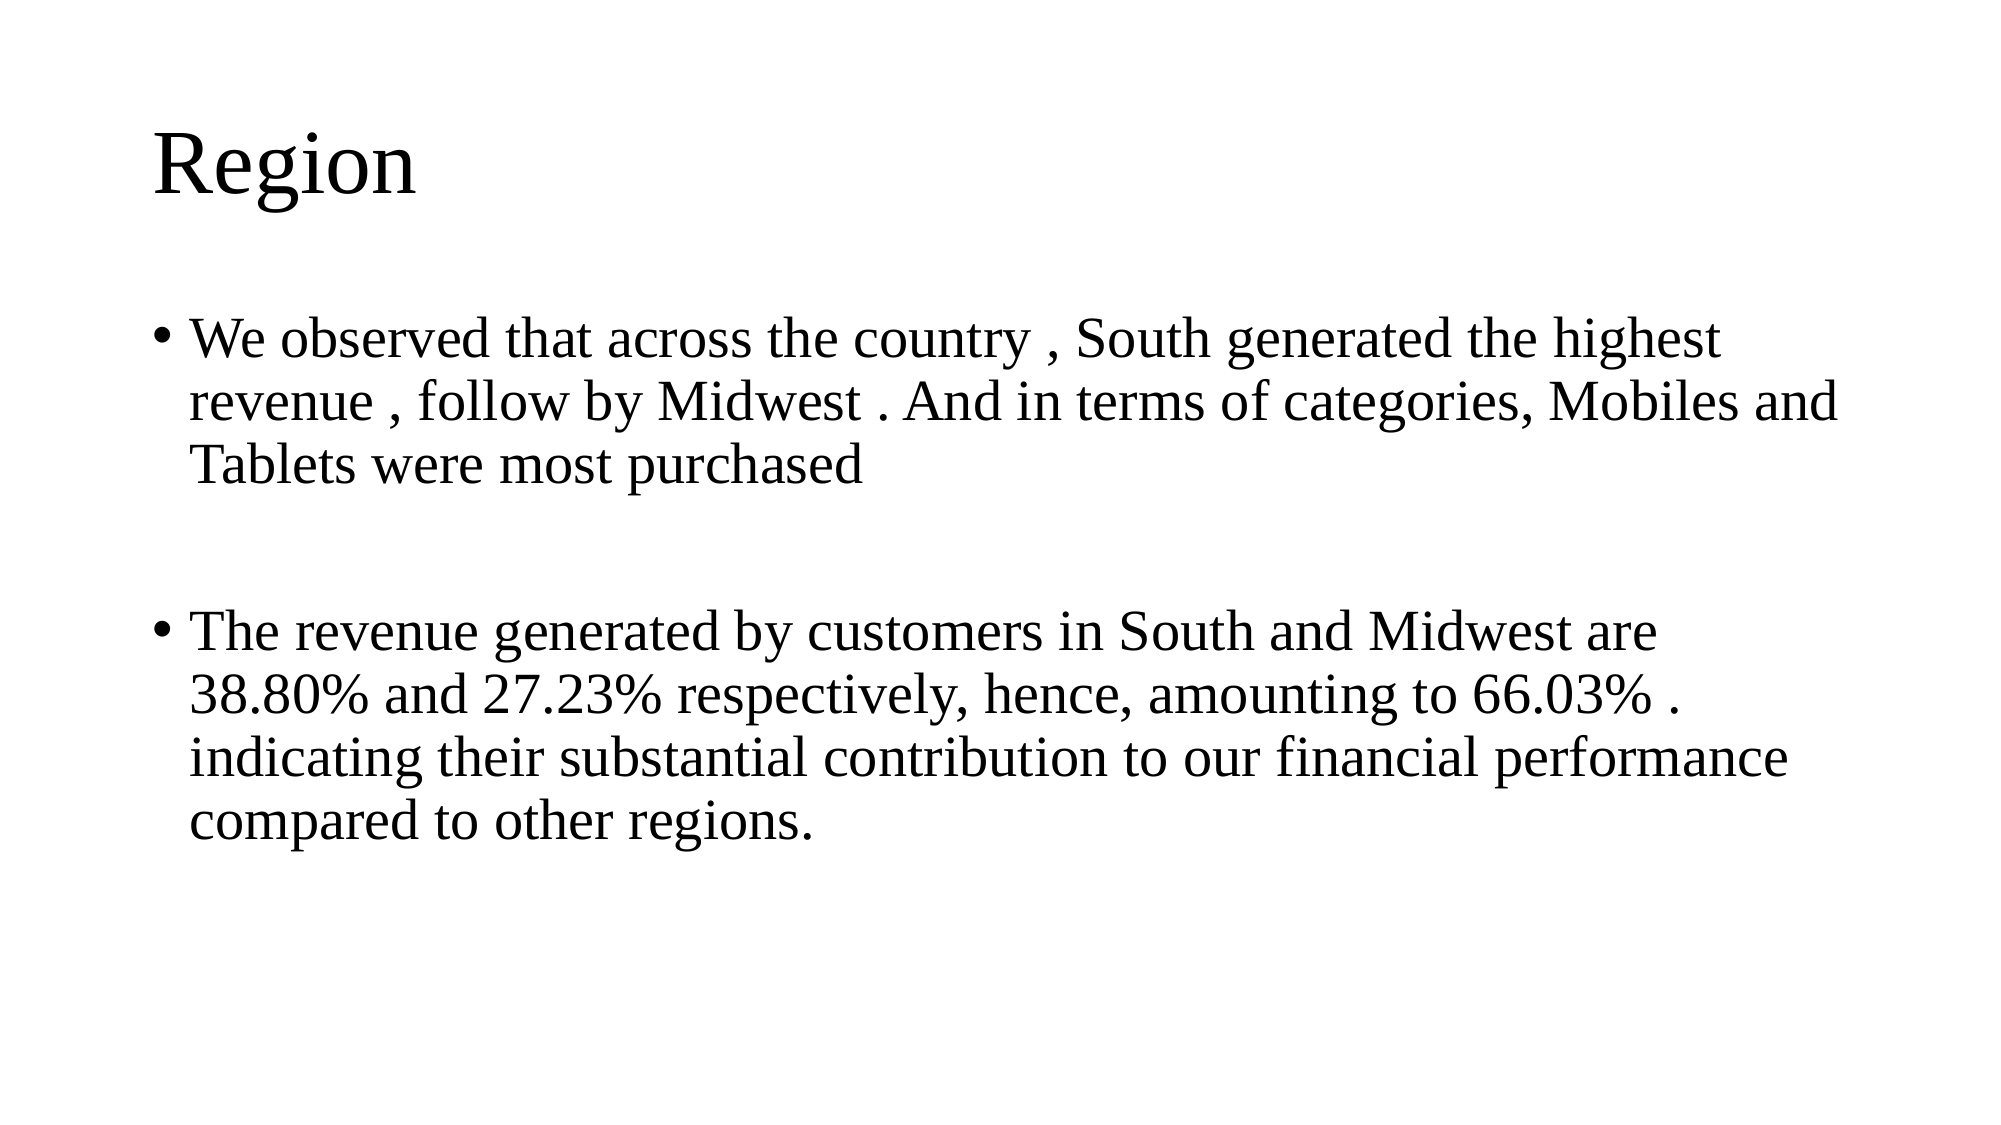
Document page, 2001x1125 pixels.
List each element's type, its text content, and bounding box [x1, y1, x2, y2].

list We observed that across the country , South generated the highest revenue , follow by Midwest . And in terms of categories, Mobiles and Tablets were most purchased The revenue generated by customers in South and Midwest are 38.80% and 27.23% respectively, hence, amounting to 66.03% . indicating their substantial contribution to our financial performance compared to other regions. [137, 299, 1863, 1014]
title Region [137, 55, 1863, 273]
